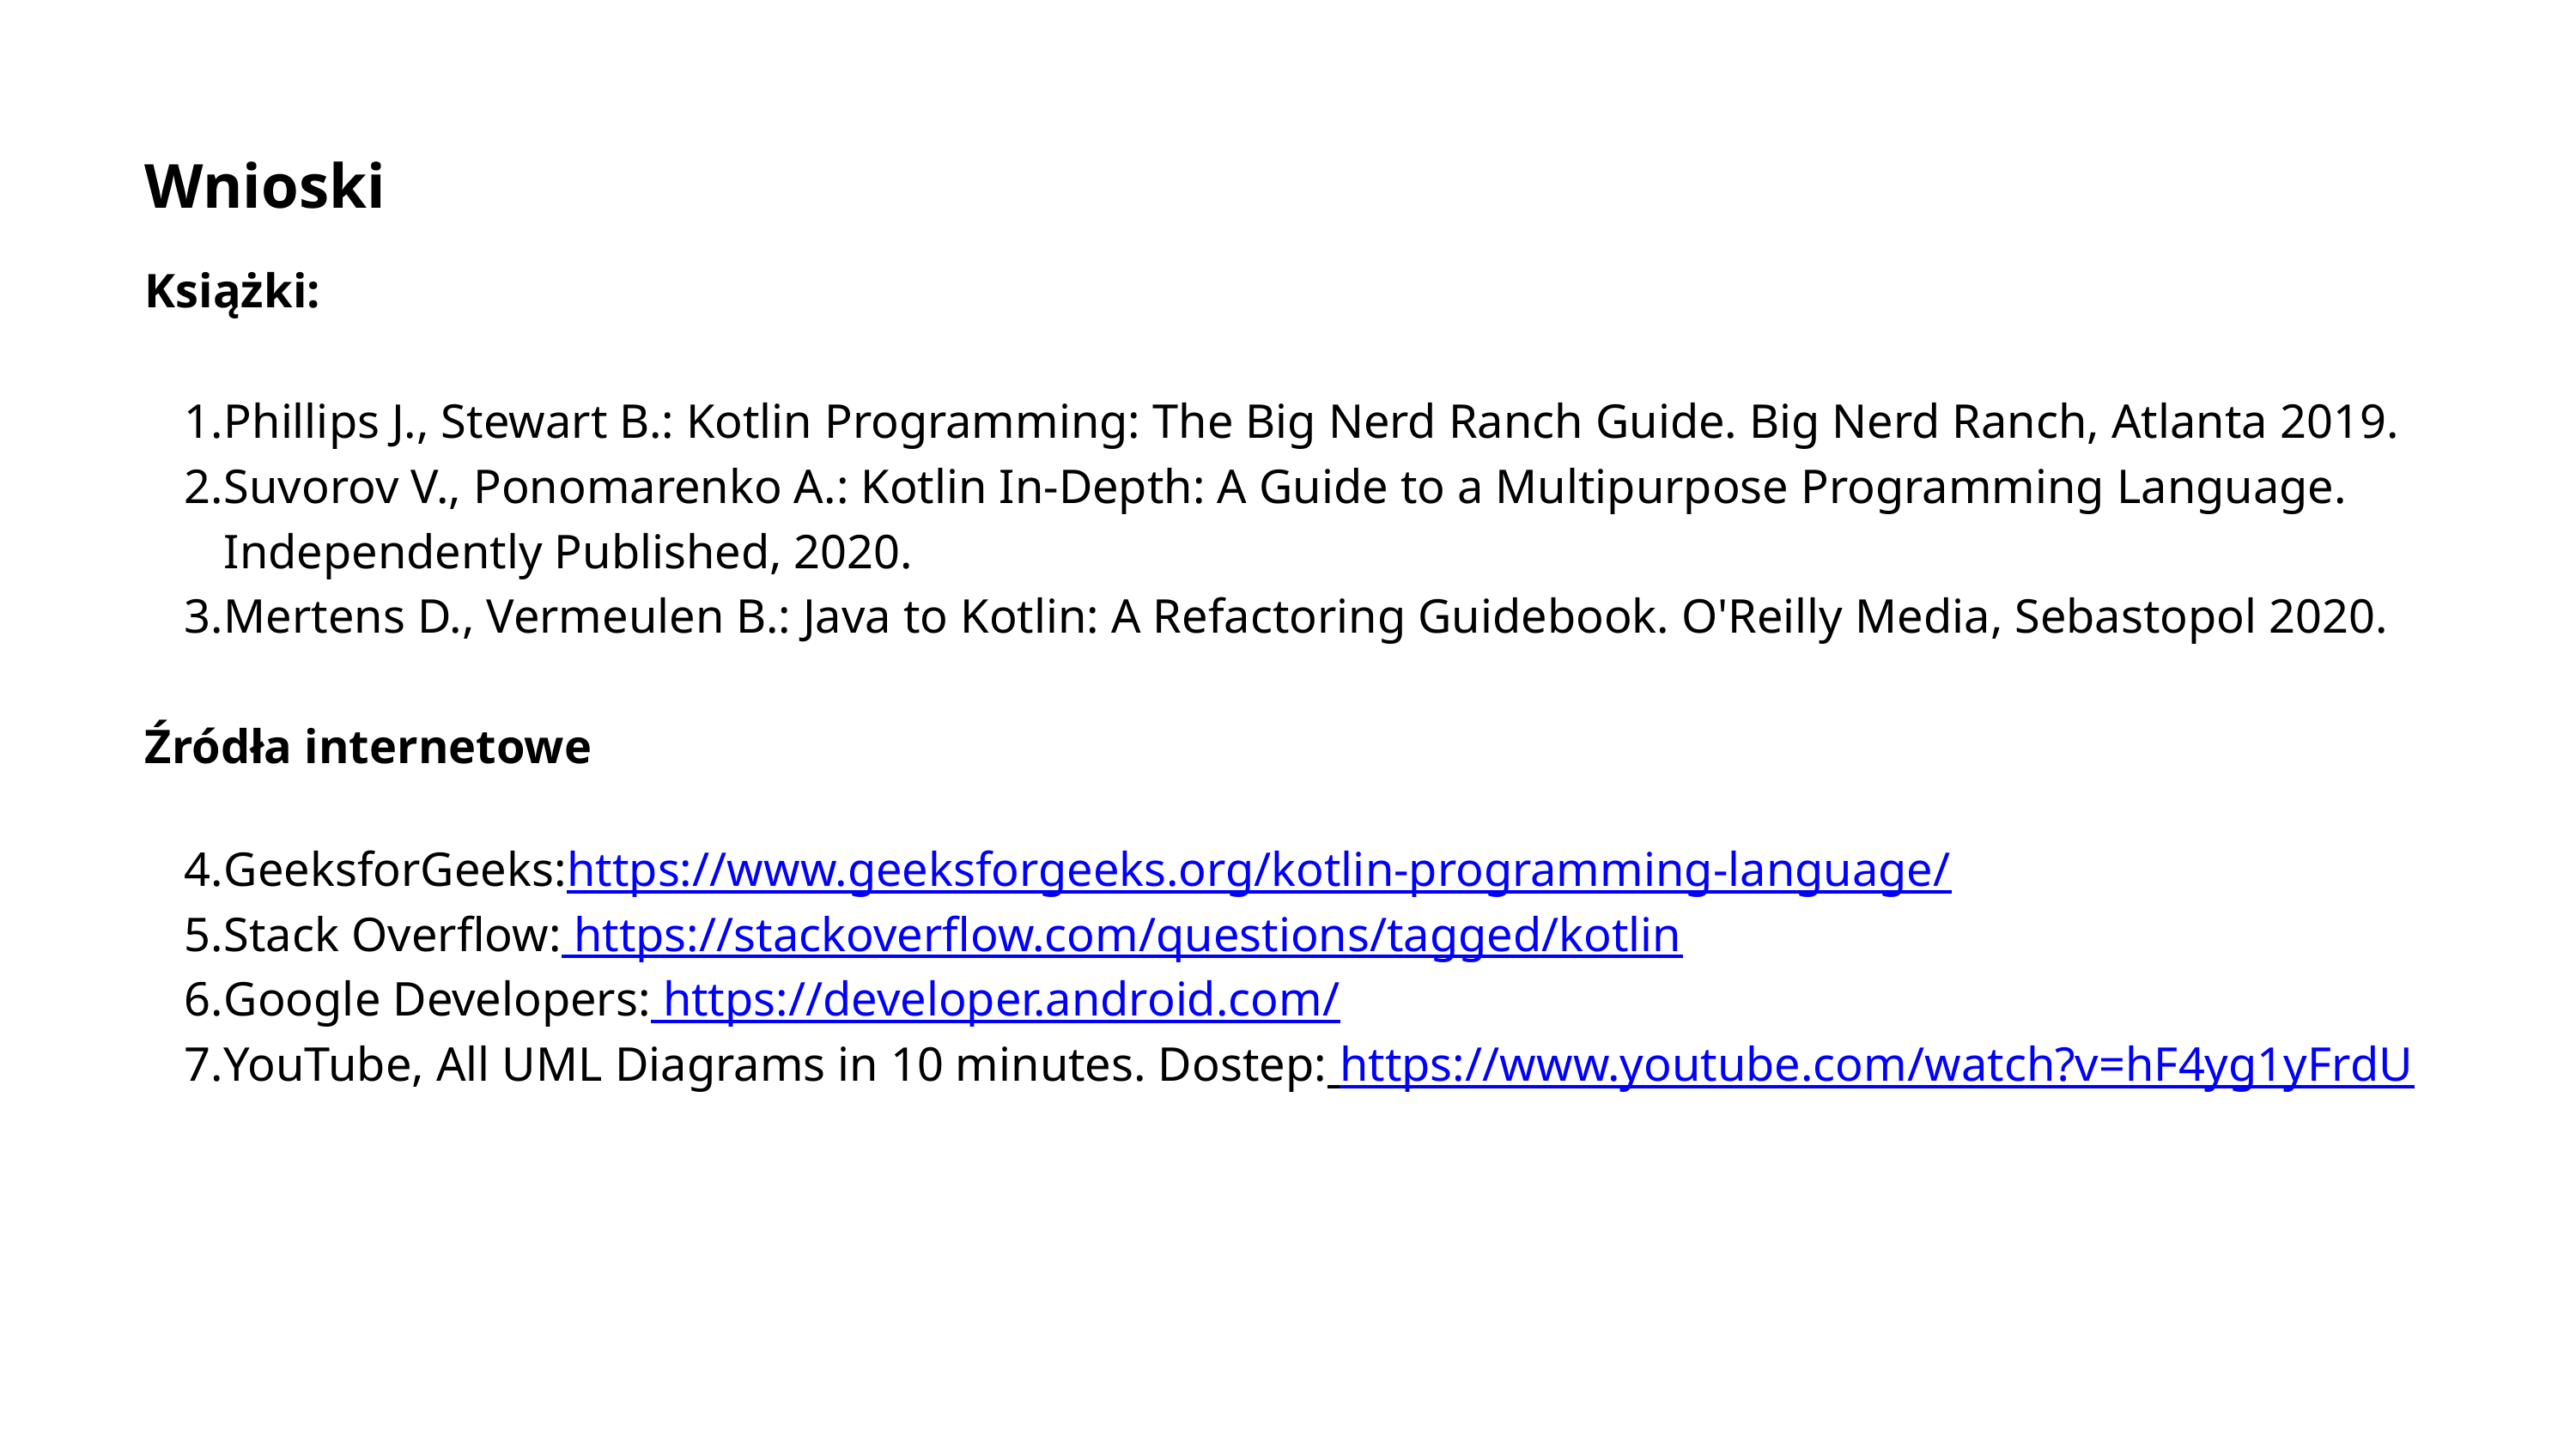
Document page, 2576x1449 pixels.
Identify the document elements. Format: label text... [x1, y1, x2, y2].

text_box Wnioski [144, 135, 407, 221]
text_box Książki: Phillips J., Stewart B.: Kotlin Programming: The Big Nerd Ranch Guide. Big Nerd Ranch, Atlanta 2019. Suvorov V., Ponomarenko A.: Kotlin In-Depth: A Guide to a Multipurpose Programming Language. Independently Published, 2020. Mertens D., Vermeulen B.: Java to Kotlin: A Refactoring Guidebook. O'Reilly Media, Sebastopol 2020. Źródła internetowe GeeksforGeeks:https://www.geeksforgeeks.org/kotlin-programming-language/ Stack Overflow: https://stackoverflow.com/questions/tagged/kotlin Google Developers: https://developer.android.com/ YouTube, All UML Diagrams in 10 minutes. Dostep: https://www.youtube.com/watch?v=hF4yg1yFrdU [144, 252, 2497, 1164]
